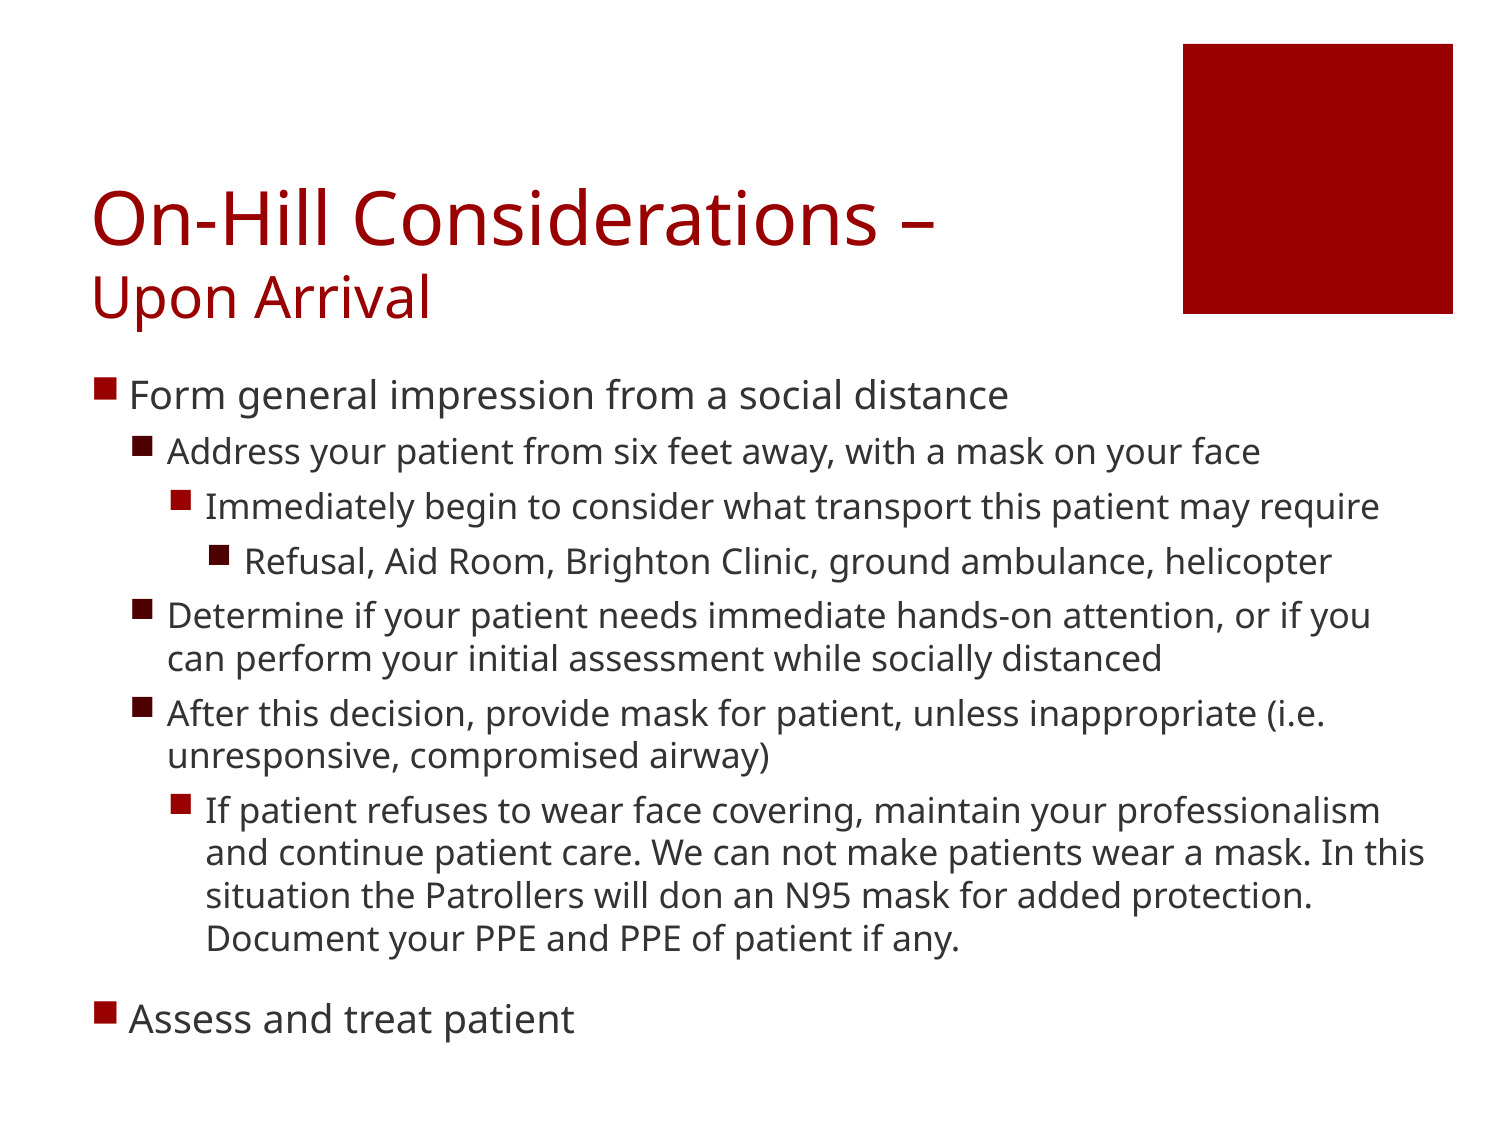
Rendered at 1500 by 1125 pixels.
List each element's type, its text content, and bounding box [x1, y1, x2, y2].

title On-Hill Considerations – Upon Arrival [75, 149, 1050, 338]
list Form general impression from a social distance Address your patient from six feet away, with a mask on your face Immediately begin to consider what transport this patient may require Refusal, Aid Room, Brighton Clinic, ground ambulance, helicopter Determine if your patient needs immediate hands-on attention, or if you can perform your initial assessment while socially distanced After this decision, provide mask for patient, unless inappropriate (i.e. unresponsive, compromised airway) If patient refuses to wear face covering, maintain your professionalism and continue patient care. We can not make patients wear a mask. In this situation the Patrollers will don an N95 mask for added protection. Document your PPE and PPE of patient if any. Assess and treat patient [75, 362, 1457, 1063]
